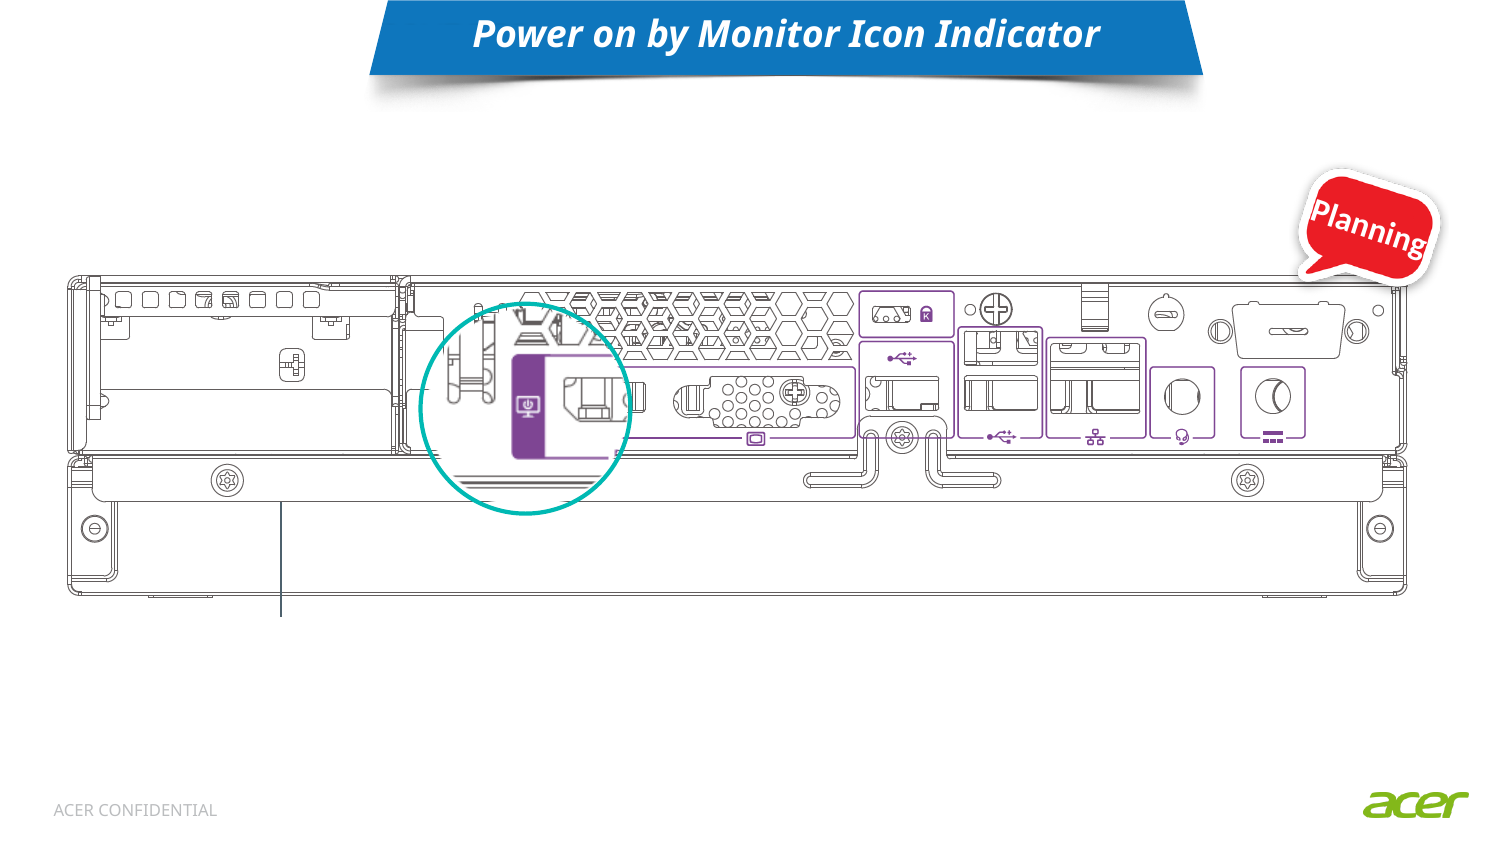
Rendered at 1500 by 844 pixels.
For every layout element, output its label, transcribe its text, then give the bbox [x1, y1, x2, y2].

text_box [1288, 150, 1449, 311]
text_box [420, 303, 631, 514]
text_box Power on by Monitor Icon Indicator [358, 0, 1215, 115]
picture [1363, 792, 1469, 818]
picture [36, 252, 1432, 637]
